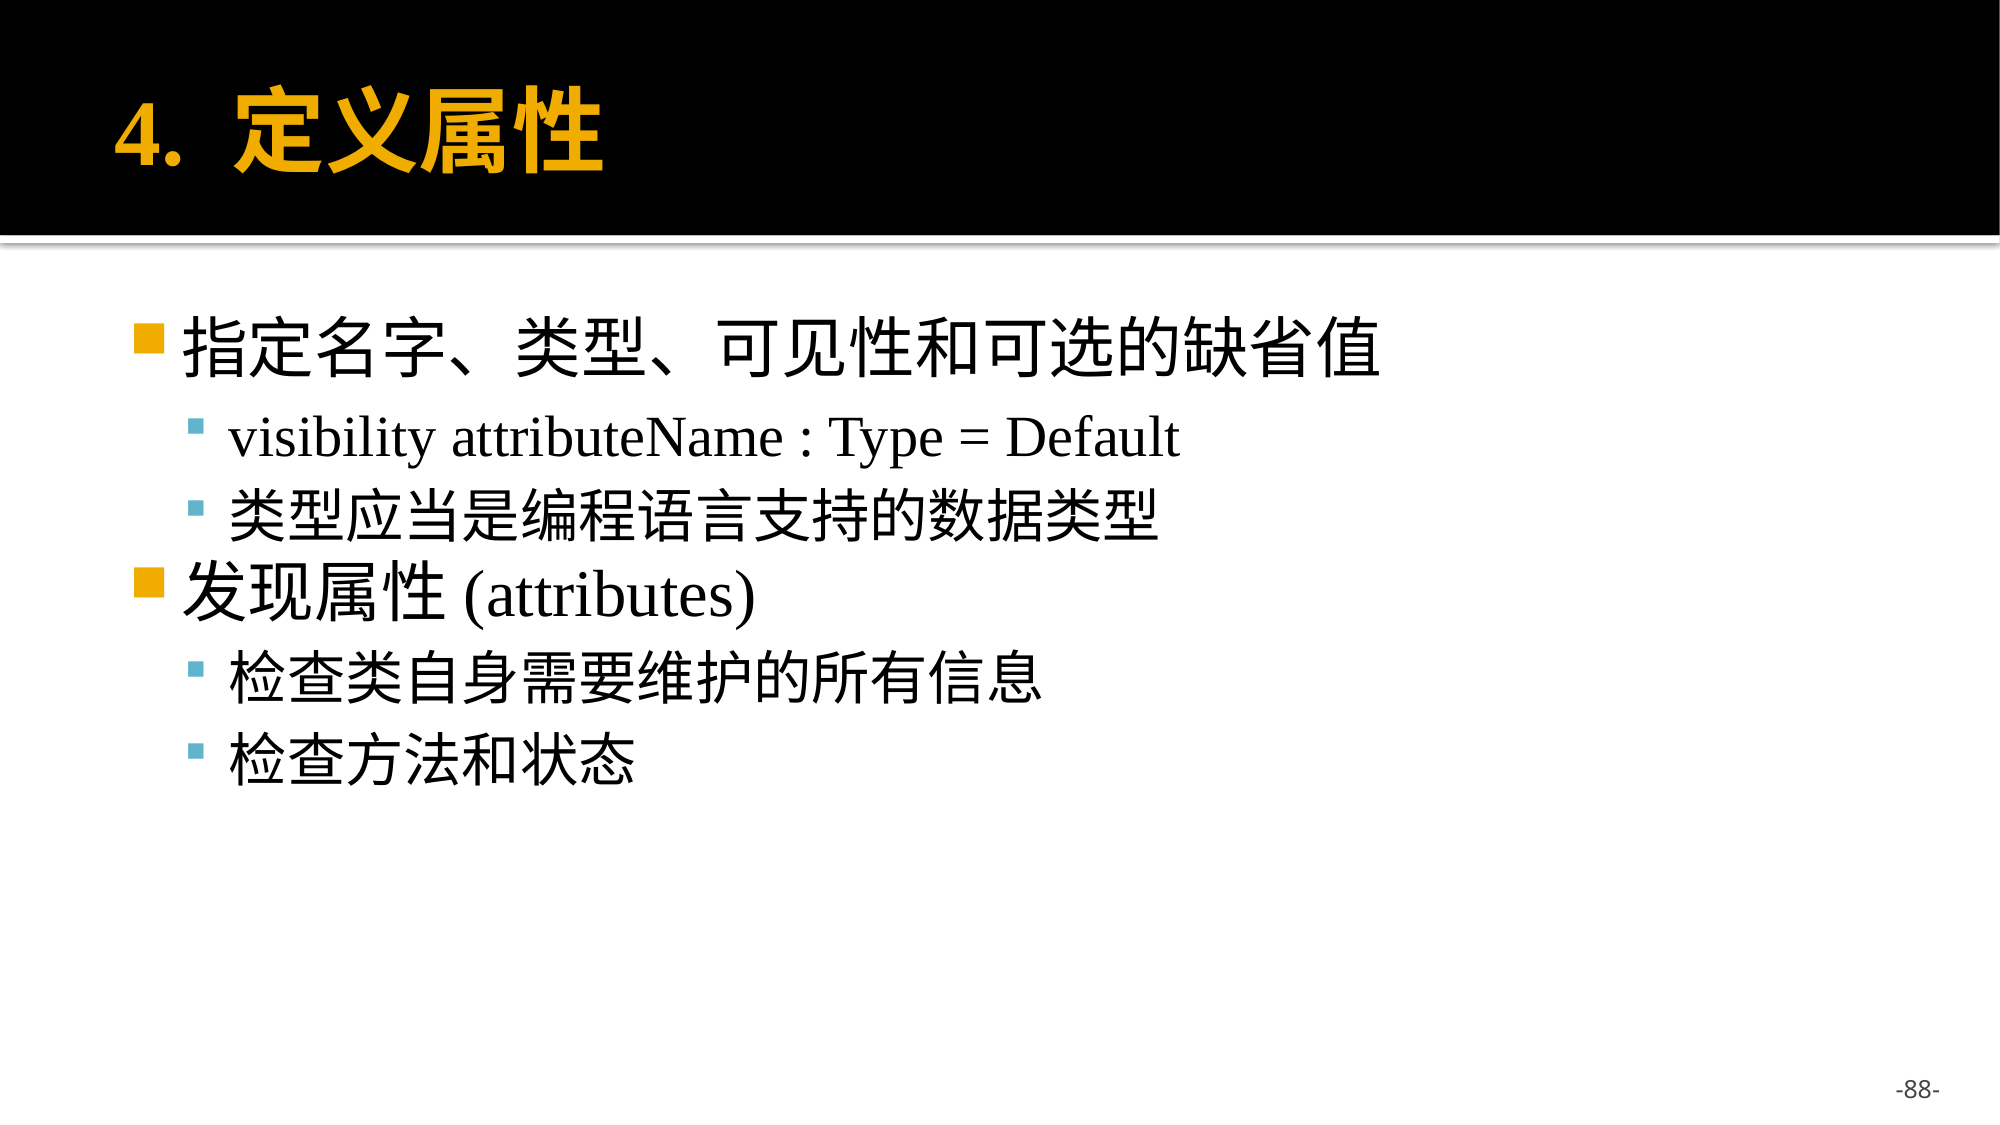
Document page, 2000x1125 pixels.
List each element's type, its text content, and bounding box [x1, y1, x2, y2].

slide_number -88- [1794, 1062, 1955, 1108]
title 4. 定义属性 [99, 25, 1900, 231]
list 指定名字、类型、可见性和可选的缺省值 visibility attributeName : Type = Default 类型应当是编程语言支持的数据类型 发现属性(attributes) 检查类自身需要维护的所有信息 检查方法和状态 [99, 291, 1900, 1050]
